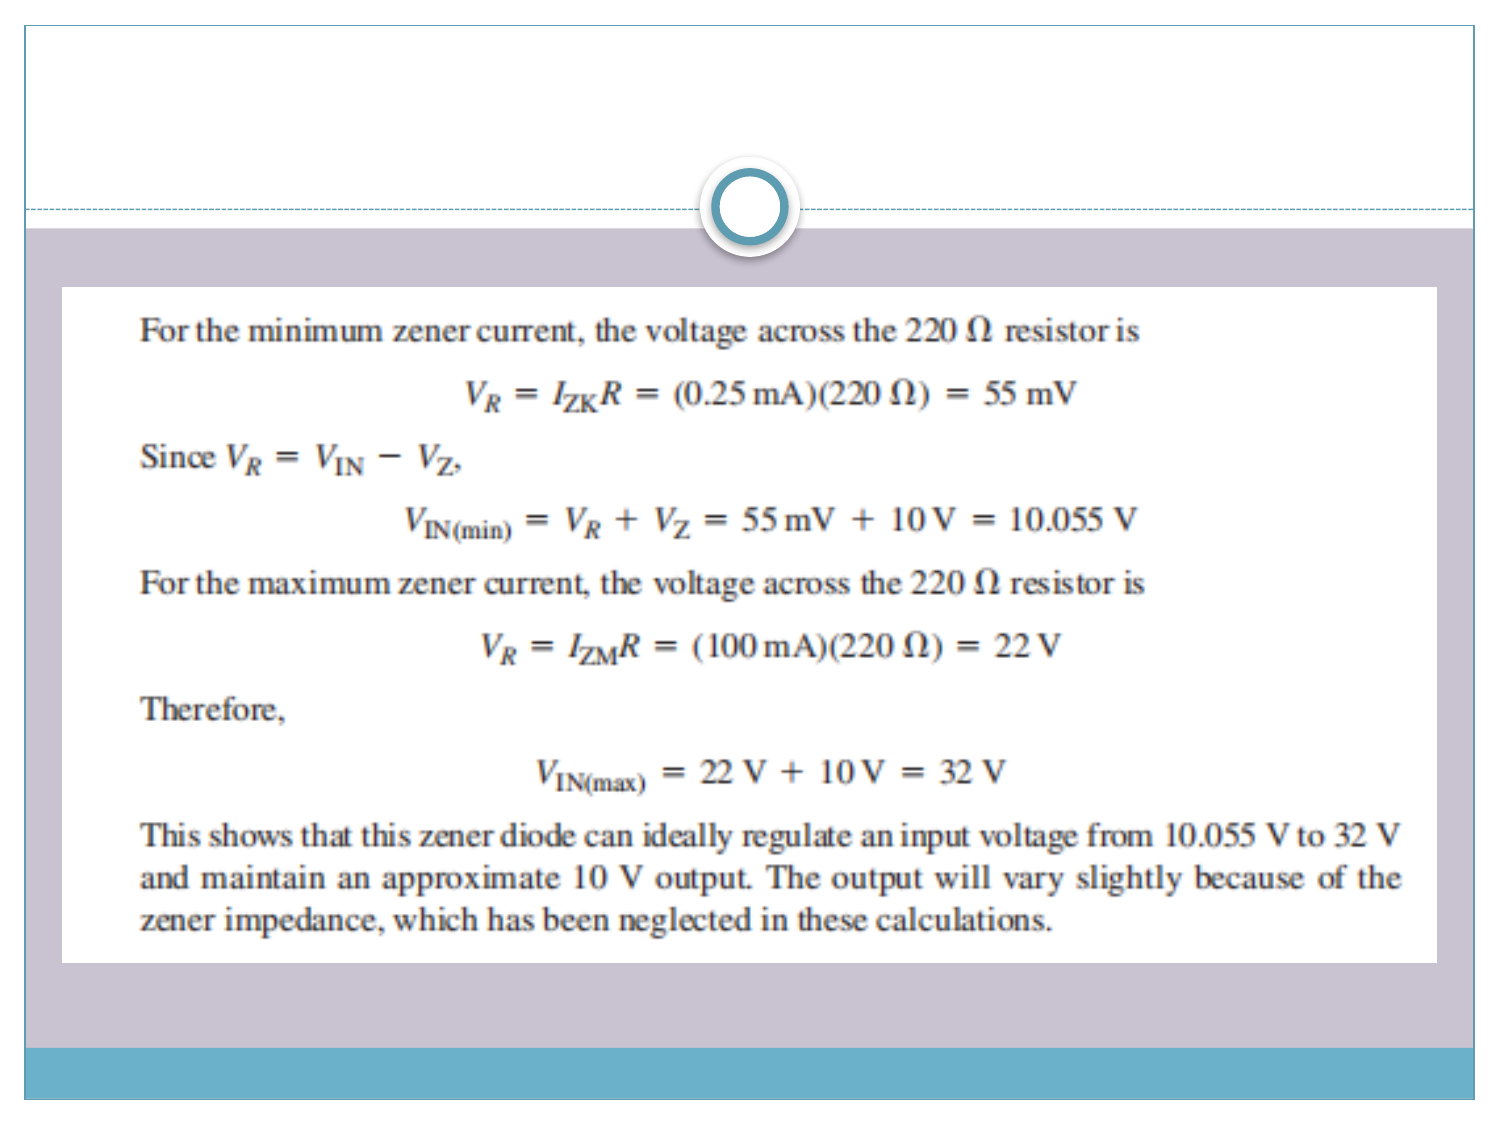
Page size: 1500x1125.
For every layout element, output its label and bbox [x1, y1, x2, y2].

list [62, 287, 1437, 963]
